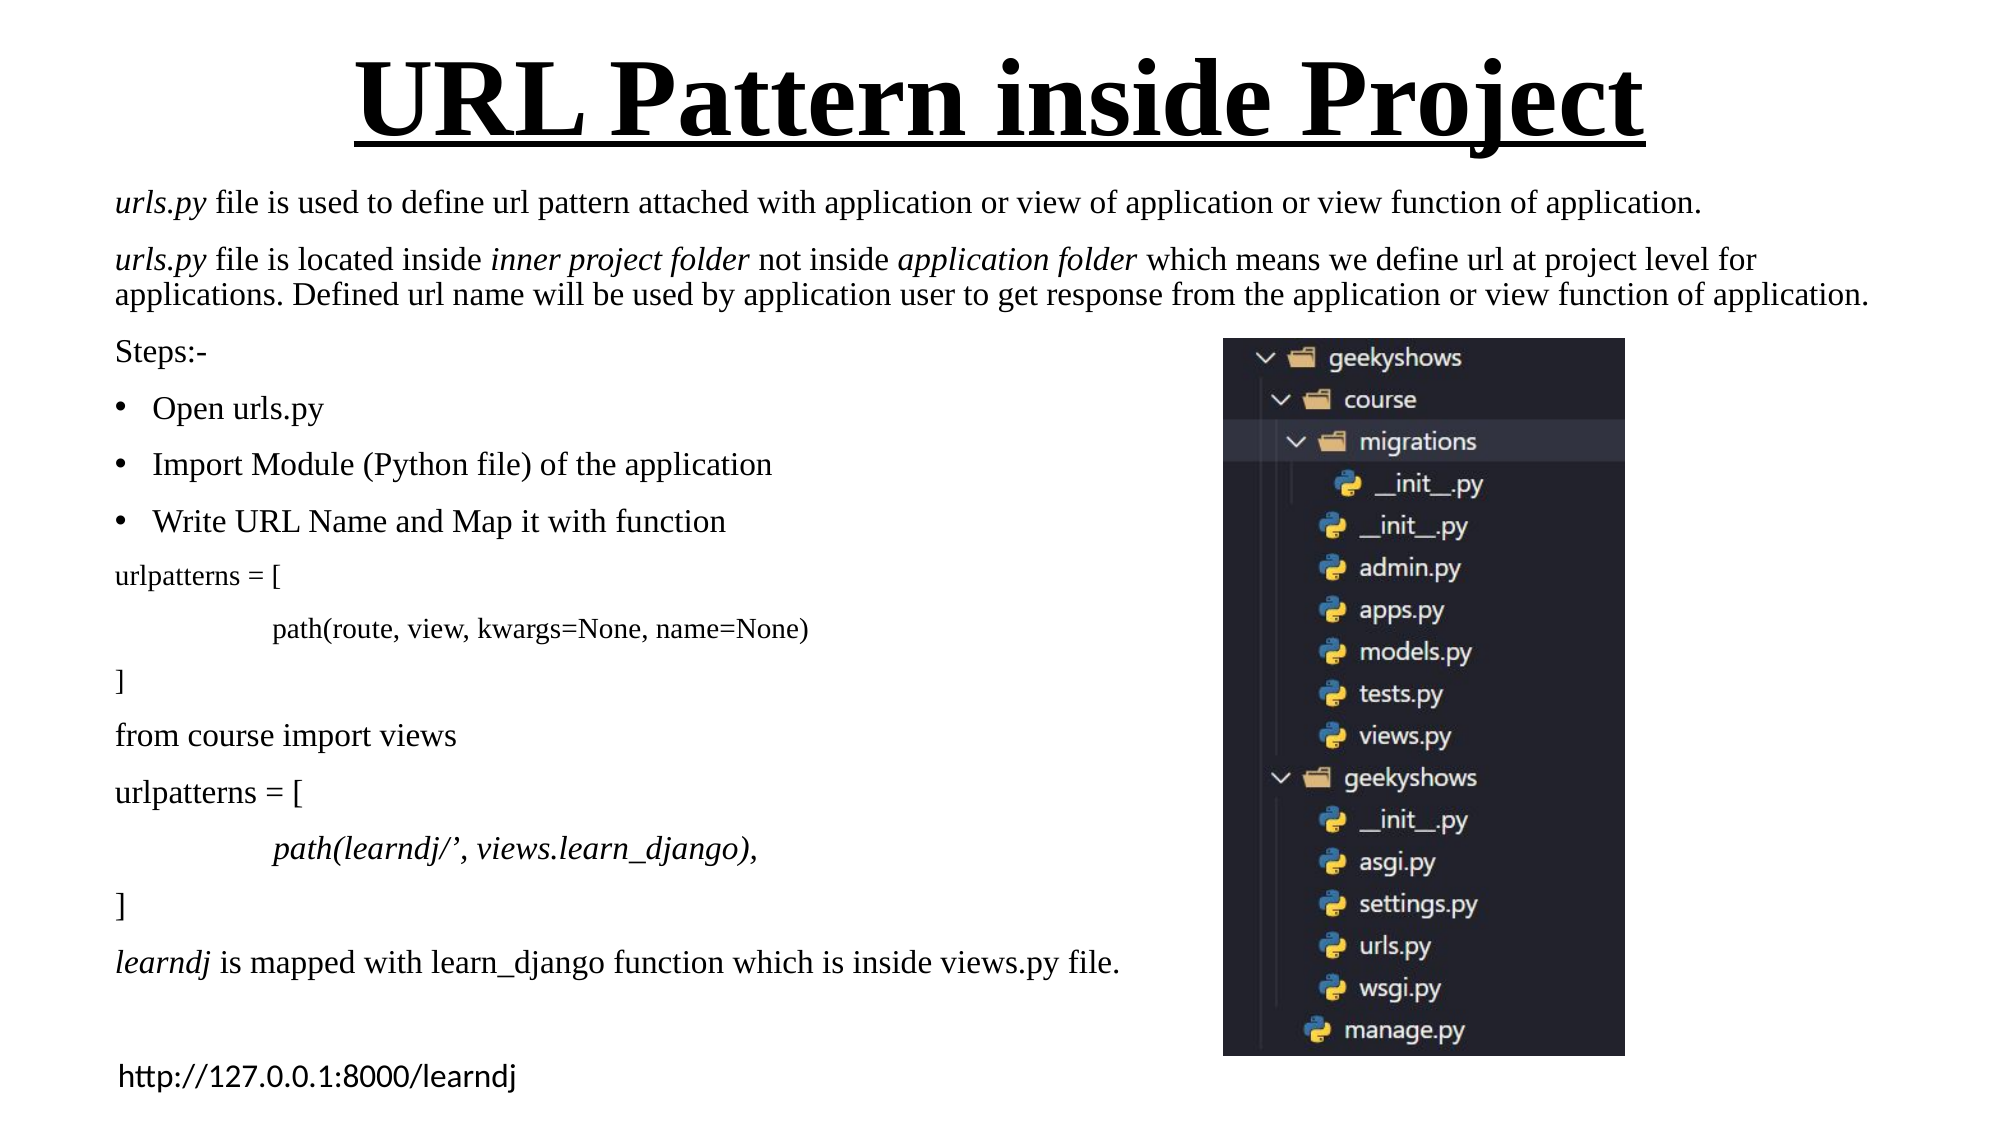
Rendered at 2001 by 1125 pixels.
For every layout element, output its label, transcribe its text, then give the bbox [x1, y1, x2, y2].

text_box http://127.0.0.1:8000/learndj [103, 1047, 533, 1102]
title URL Pattern inside Project [99, 5, 1900, 177]
picture [1223, 337, 1625, 1056]
list urls.py file is used to define url pattern attached with application or view of application or view function of application. urls.py file is located inside inner project folder not inside application folder which means we define url at project level for applications. Defined url name will be used by application user to get response from the application or view function of application. Steps:- Open urls.py Import Module (Python file) of the application Write URL Name and Map it with function urlpatterns = [ path(route, view, kwargs=None, name=None) ] from course import views urlpatterns = [ path(learndj/’, views.learn_django), ] learndj is mapped with learn_django function which is inside views.py file. [99, 177, 1900, 1098]
